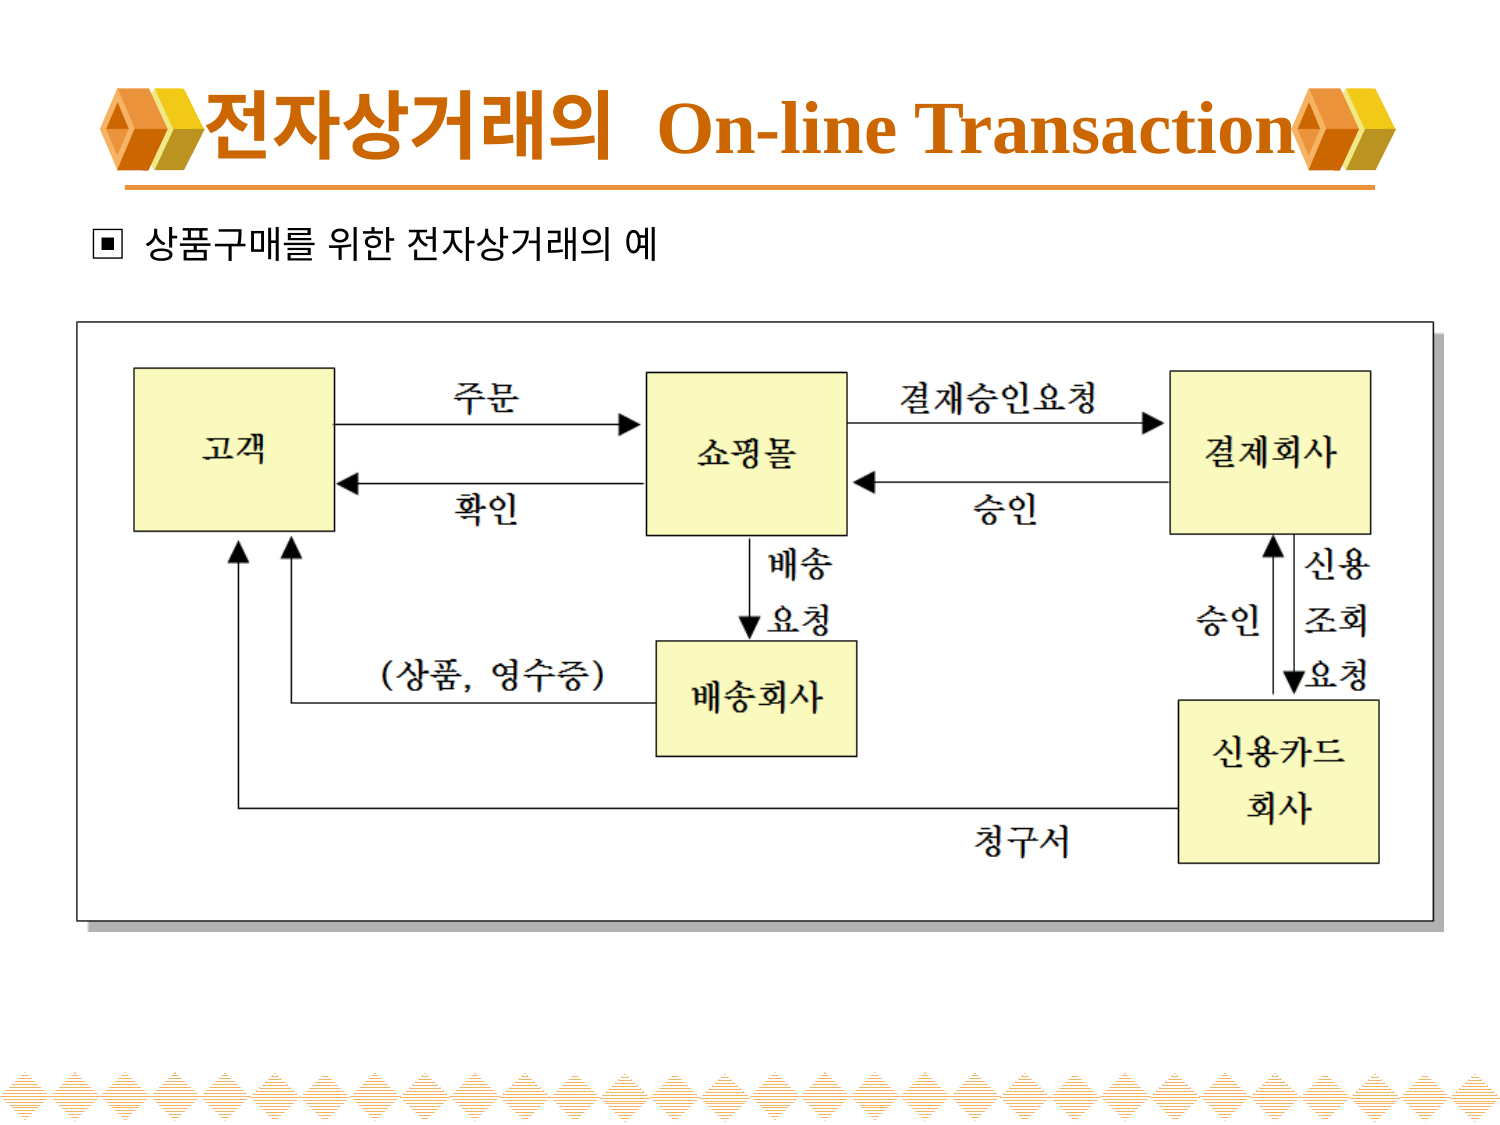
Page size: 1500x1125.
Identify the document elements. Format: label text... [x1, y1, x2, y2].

picture [74, 319, 1444, 932]
text_box ▣ 상품구매를 위한 전자상거래의 예 [74, 213, 1425, 274]
title 전자상거래의 On-line Transaction [75, 59, 1425, 188]
